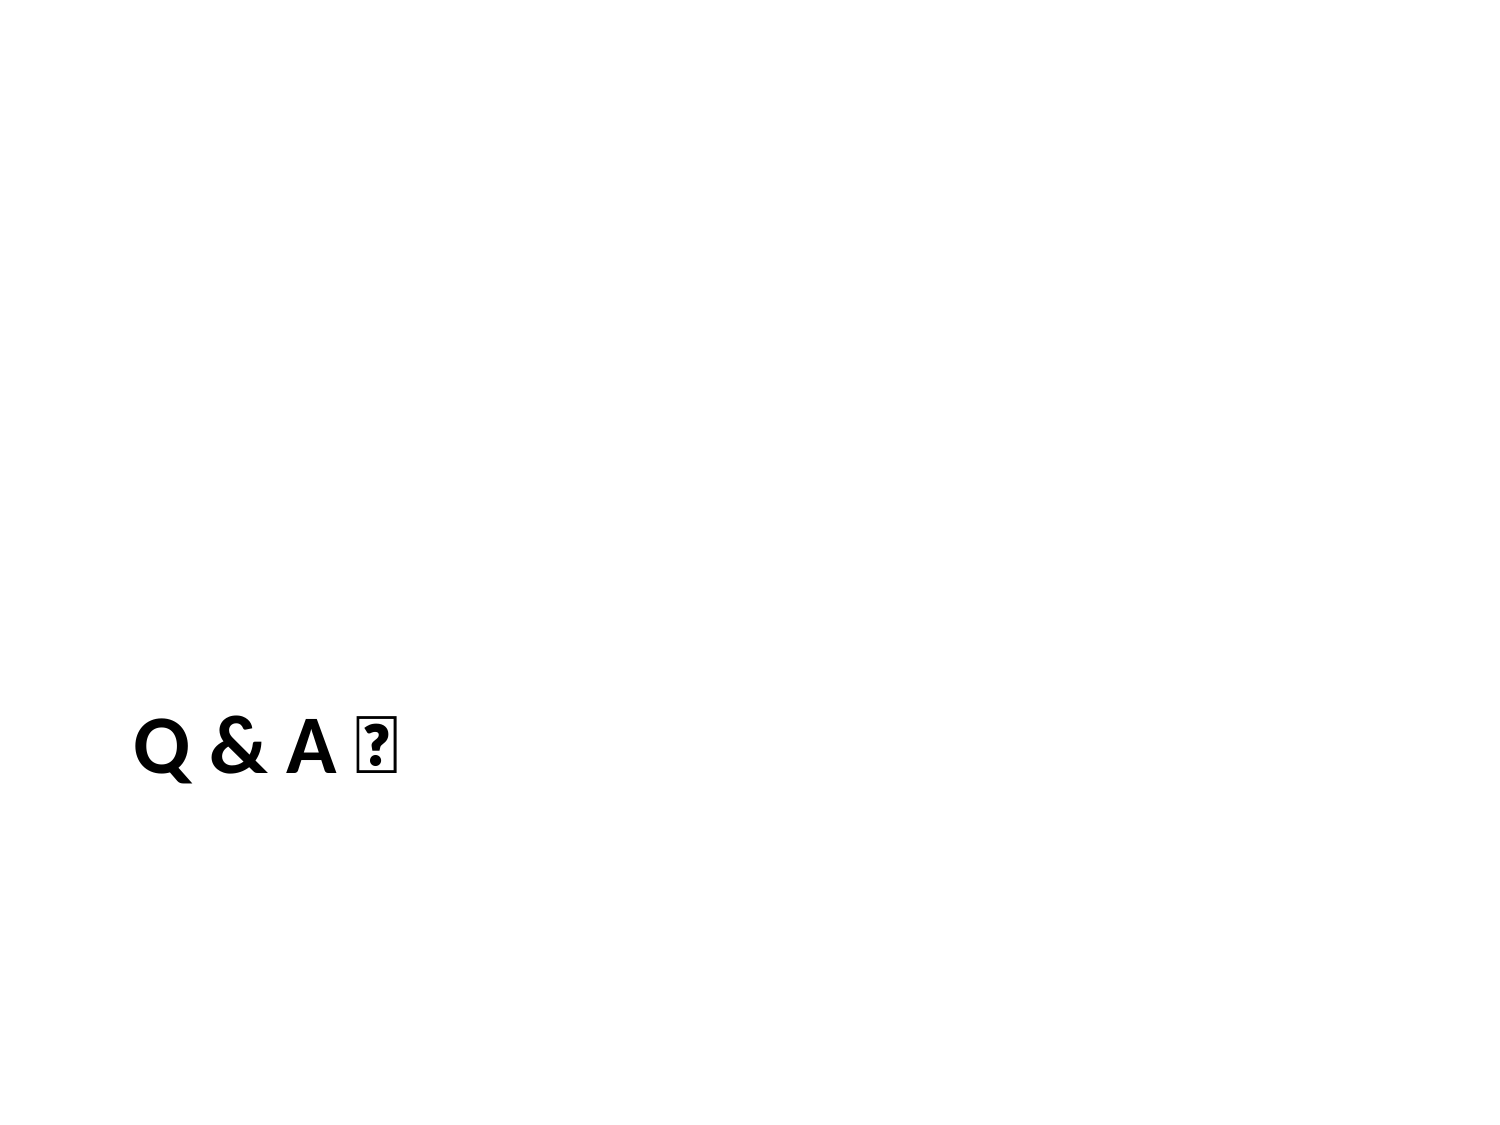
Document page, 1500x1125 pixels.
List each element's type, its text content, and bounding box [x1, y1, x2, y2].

title Q & A 🙋 [118, 682, 1394, 851]
